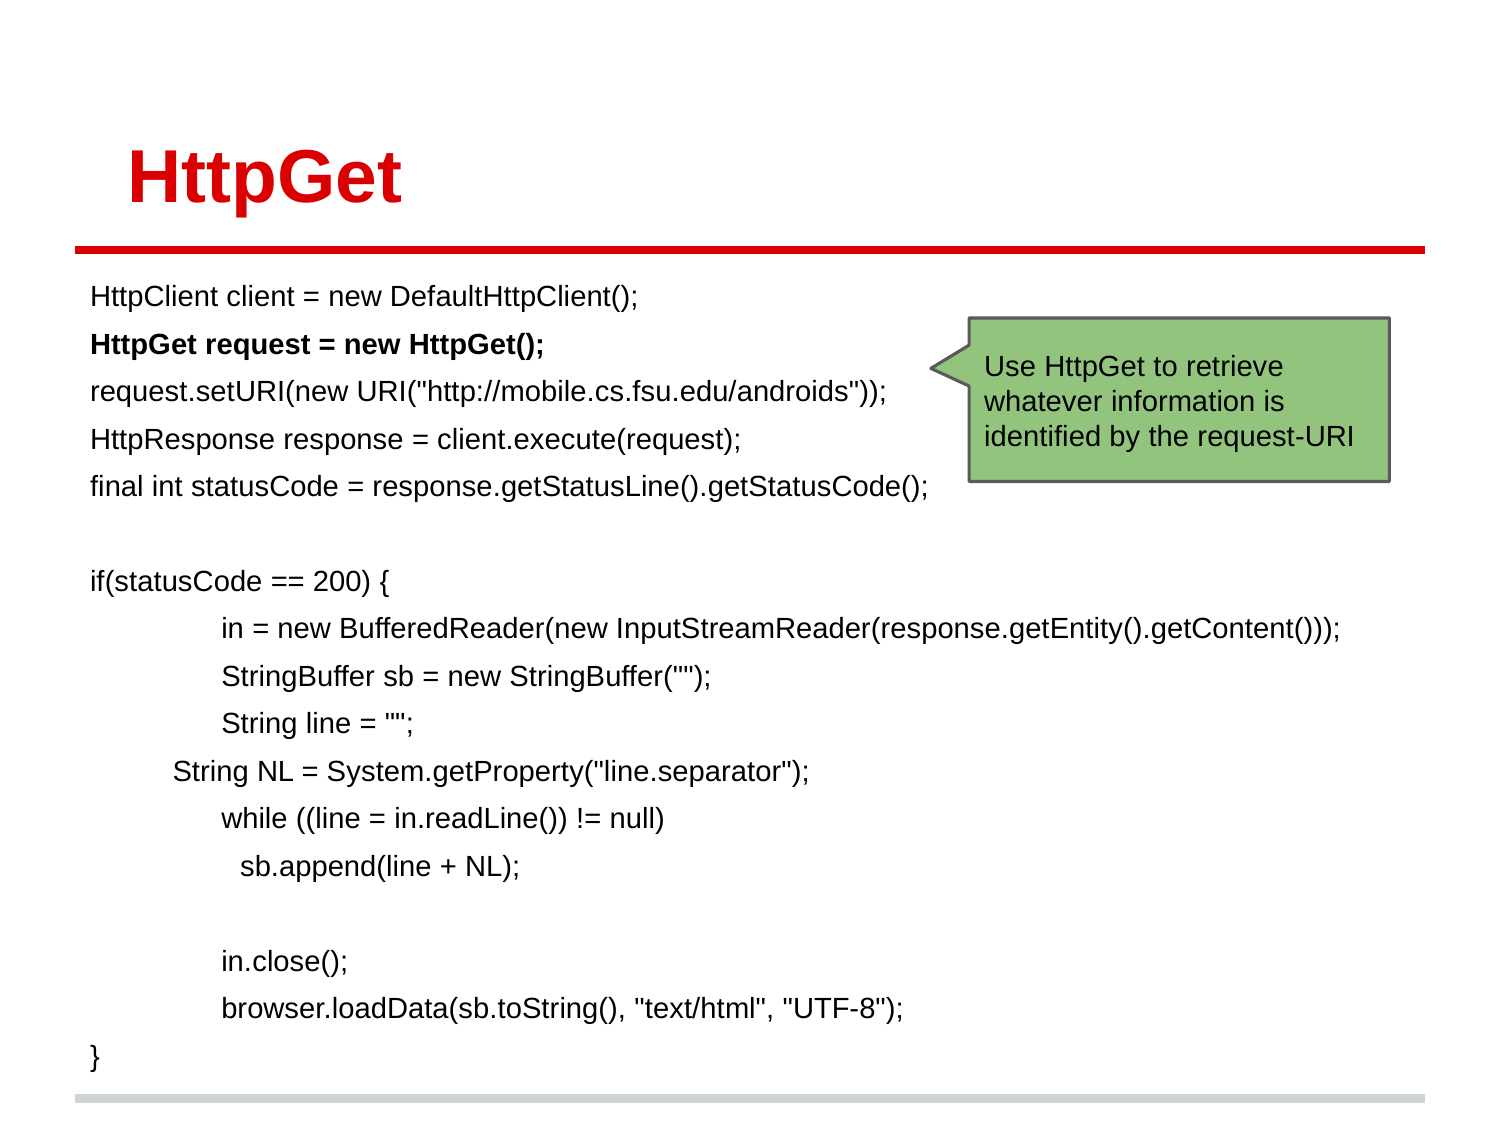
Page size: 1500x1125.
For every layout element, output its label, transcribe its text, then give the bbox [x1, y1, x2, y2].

text_box Use HttpGet to retrieve whatever information is identified by the request-URI [930, 317, 1390, 482]
list HttpClient client = new DefaultHttpClient(); HttpGet request = new HttpGet(); request.setURI(new URI("http://mobile.cs.fsu.edu/androids")); HttpResponse response = client.execute(request); final int statusCode = response.getStatusLine().getStatusCode(); if(statusCode == 200) { in = new BufferedReader(new InputStreamReader(response.getEntity().getContent())); StringBuffer sb = new StringBuffer(""); String line = ""; String NL = System.getProperty("line.separator"); while ((line = in.readLine()) != null) sb.append(line + NL); in.close(); browser.loadData(sb.toString(), "text/html", "UTF-8"); } [75, 262, 1425, 1078]
title HttpGet [75, 45, 1425, 233]
